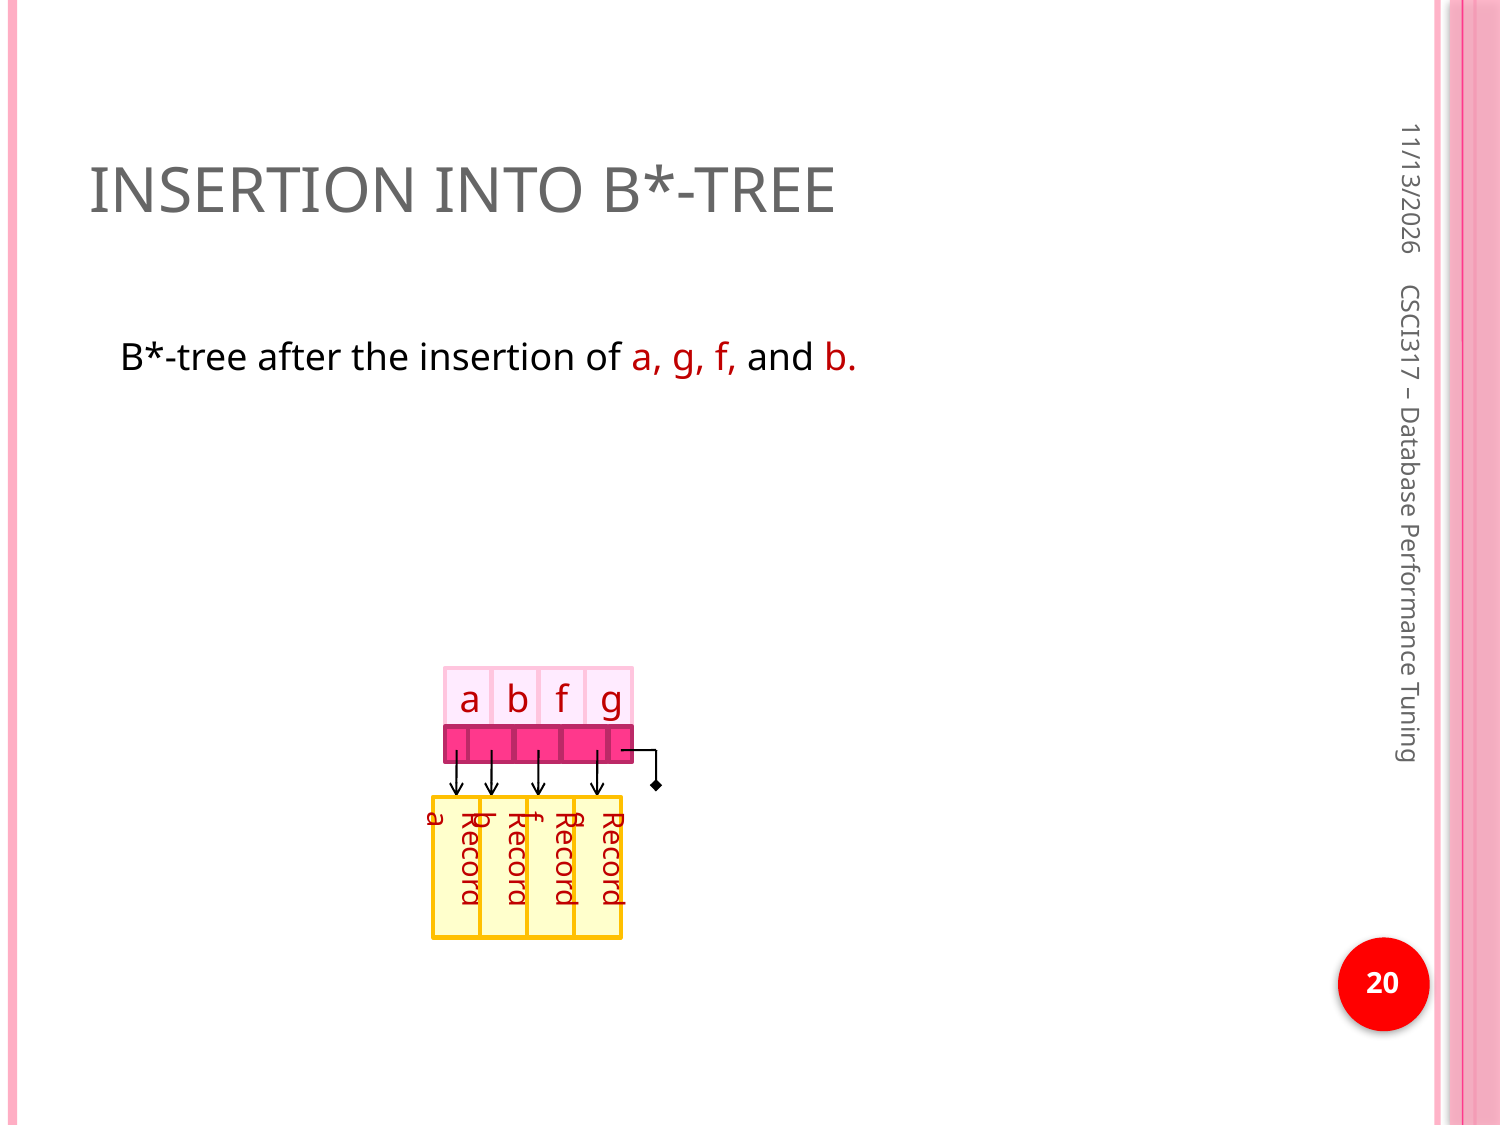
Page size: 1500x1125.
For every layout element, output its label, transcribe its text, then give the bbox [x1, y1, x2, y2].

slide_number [1378, 43, 1442, 270]
footer CSCI317 – Database Performance Tuning [1379, 269, 1440, 926]
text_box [432, 667, 657, 938]
text_box B*-tree after the insertion of a, g, f, and b. [105, 326, 872, 386]
slide_number 20 [1335, 937, 1430, 1032]
title Insertion into B*-tree [75, 45, 1300, 233]
